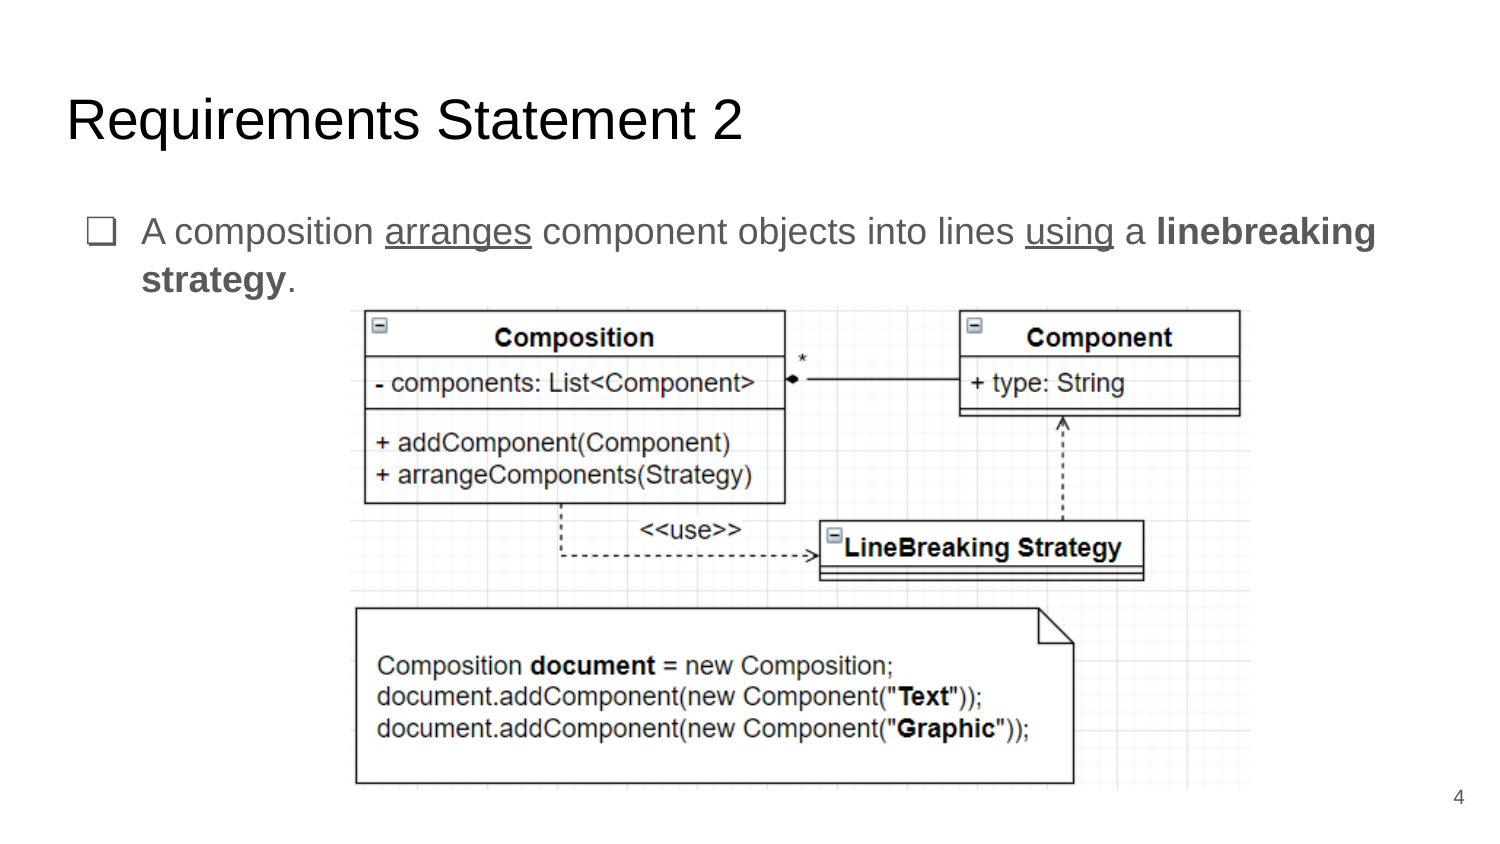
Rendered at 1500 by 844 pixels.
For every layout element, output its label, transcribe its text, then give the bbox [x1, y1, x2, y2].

list A composition arranges component objects into lines using a linebreaking strategy. [51, 189, 1449, 750]
picture [350, 306, 1251, 791]
slide_number ‹#› [1389, 764, 1480, 830]
title Requirements Statement 2 [51, 72, 1449, 167]
